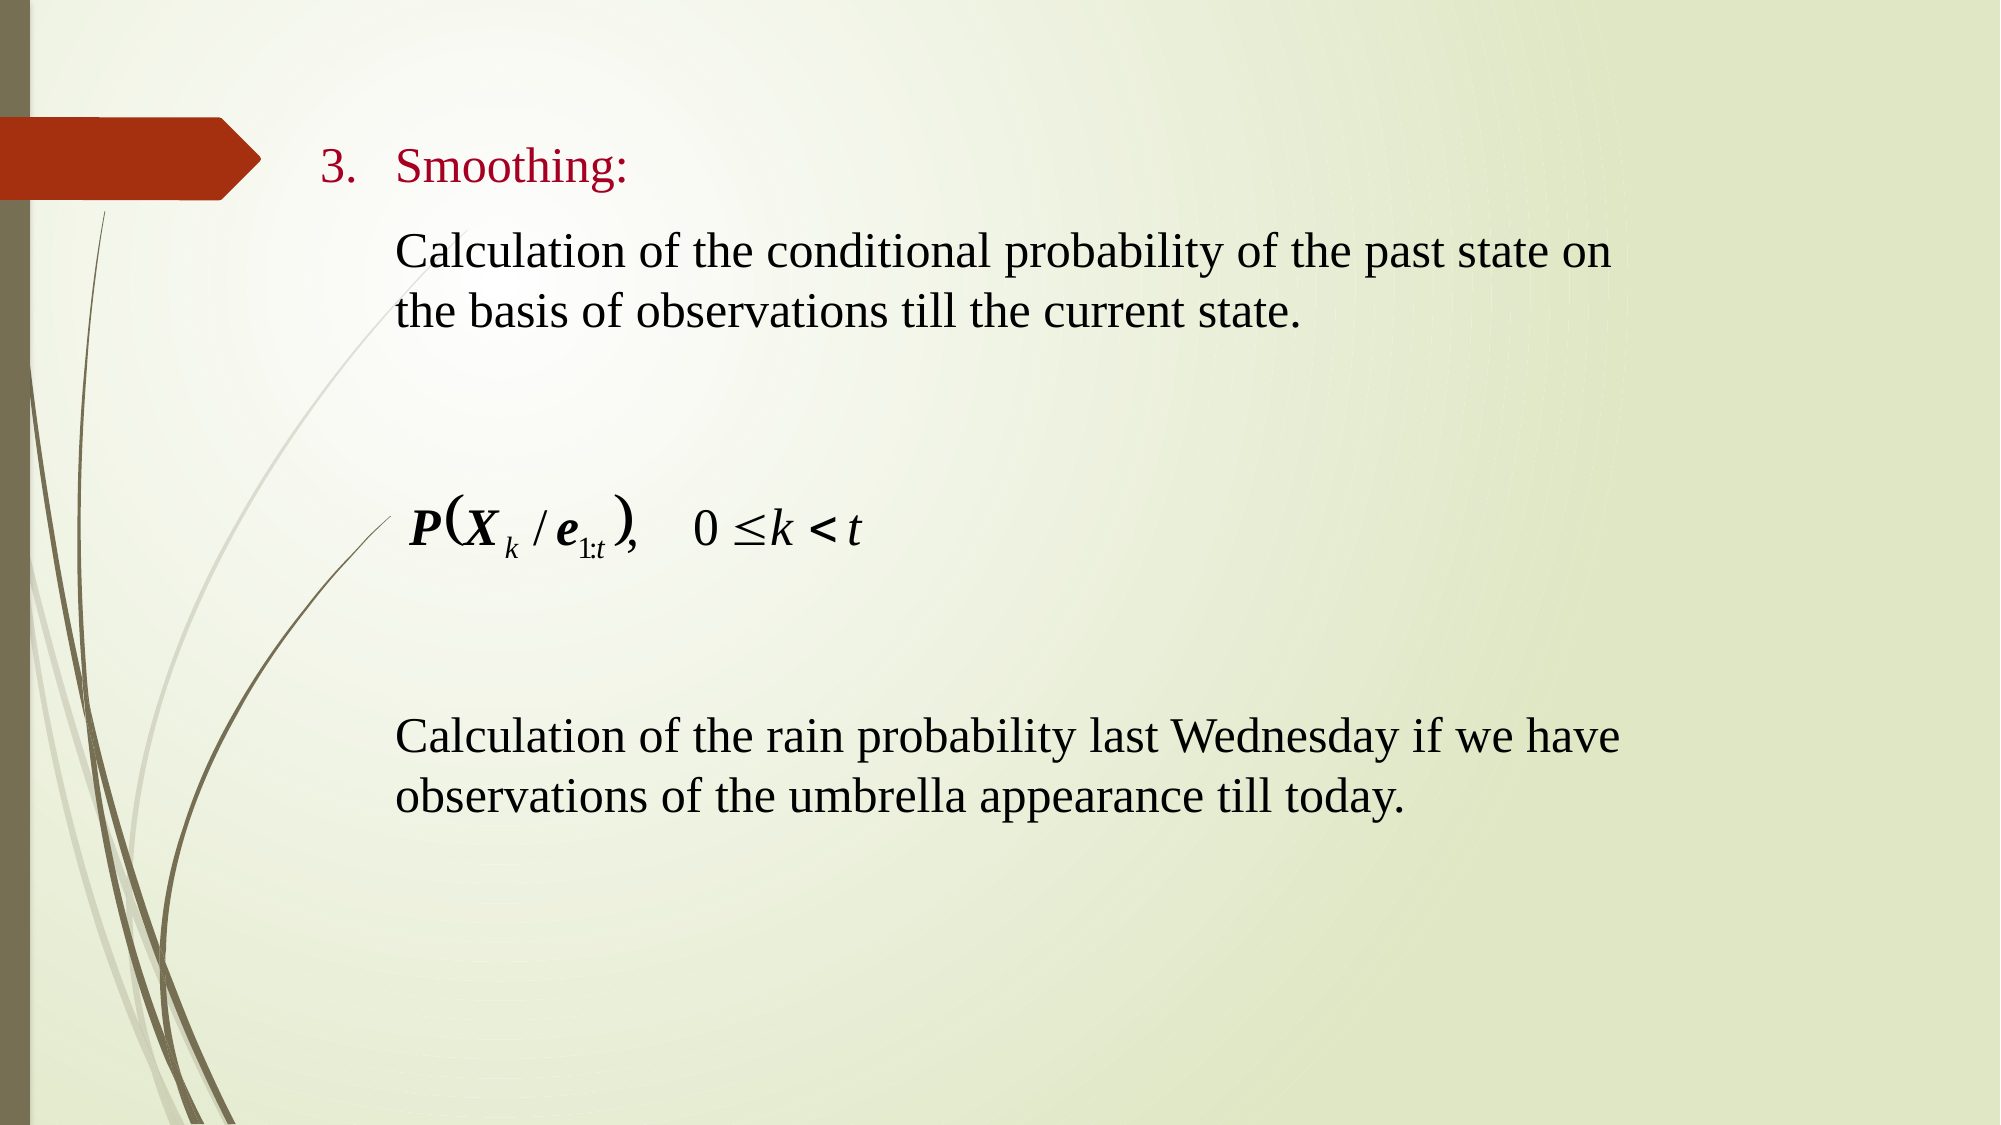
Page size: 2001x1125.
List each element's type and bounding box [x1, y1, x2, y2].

text_box [305, 125, 1701, 1050]
